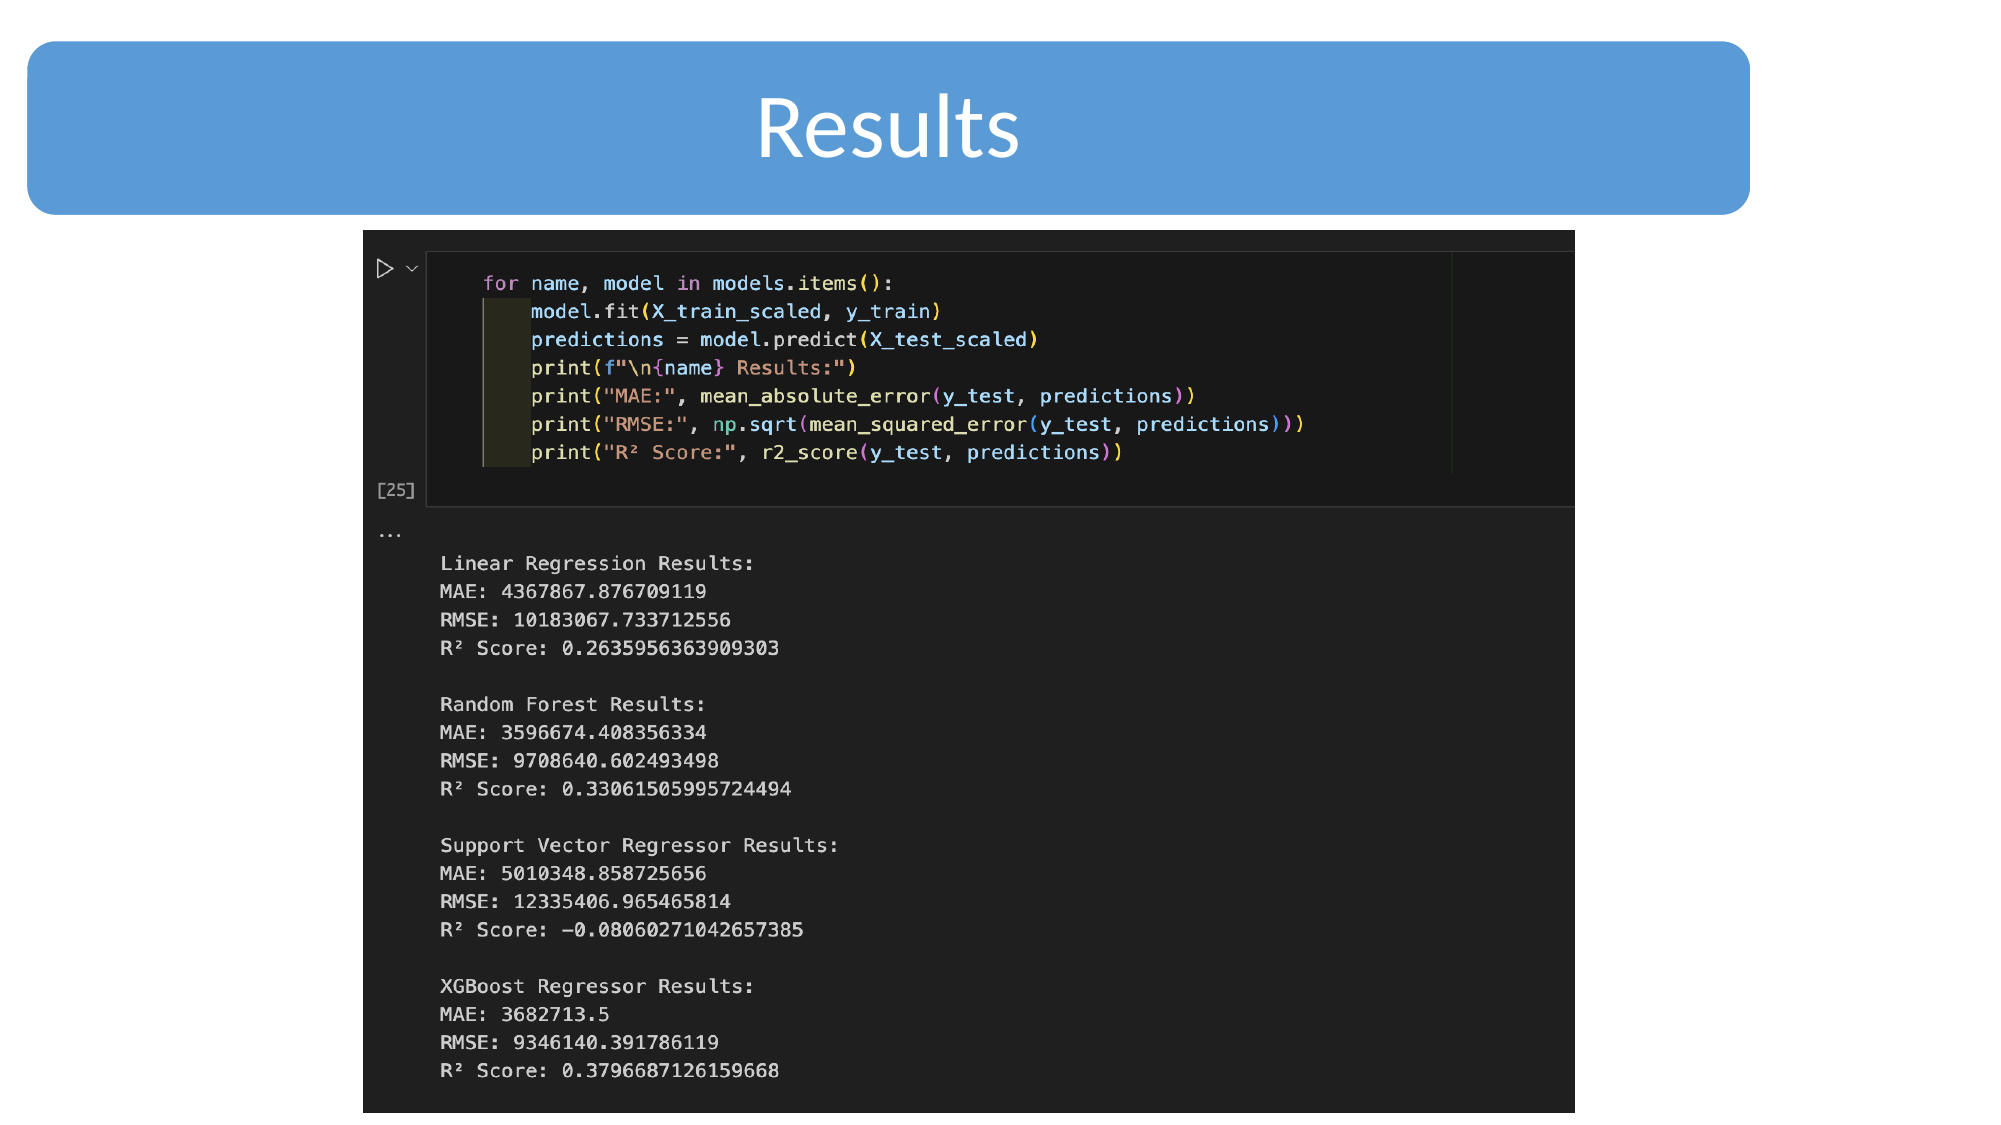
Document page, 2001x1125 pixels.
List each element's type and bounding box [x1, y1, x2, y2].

text_box [25, 40, 1752, 217]
picture [362, 229, 1575, 1114]
